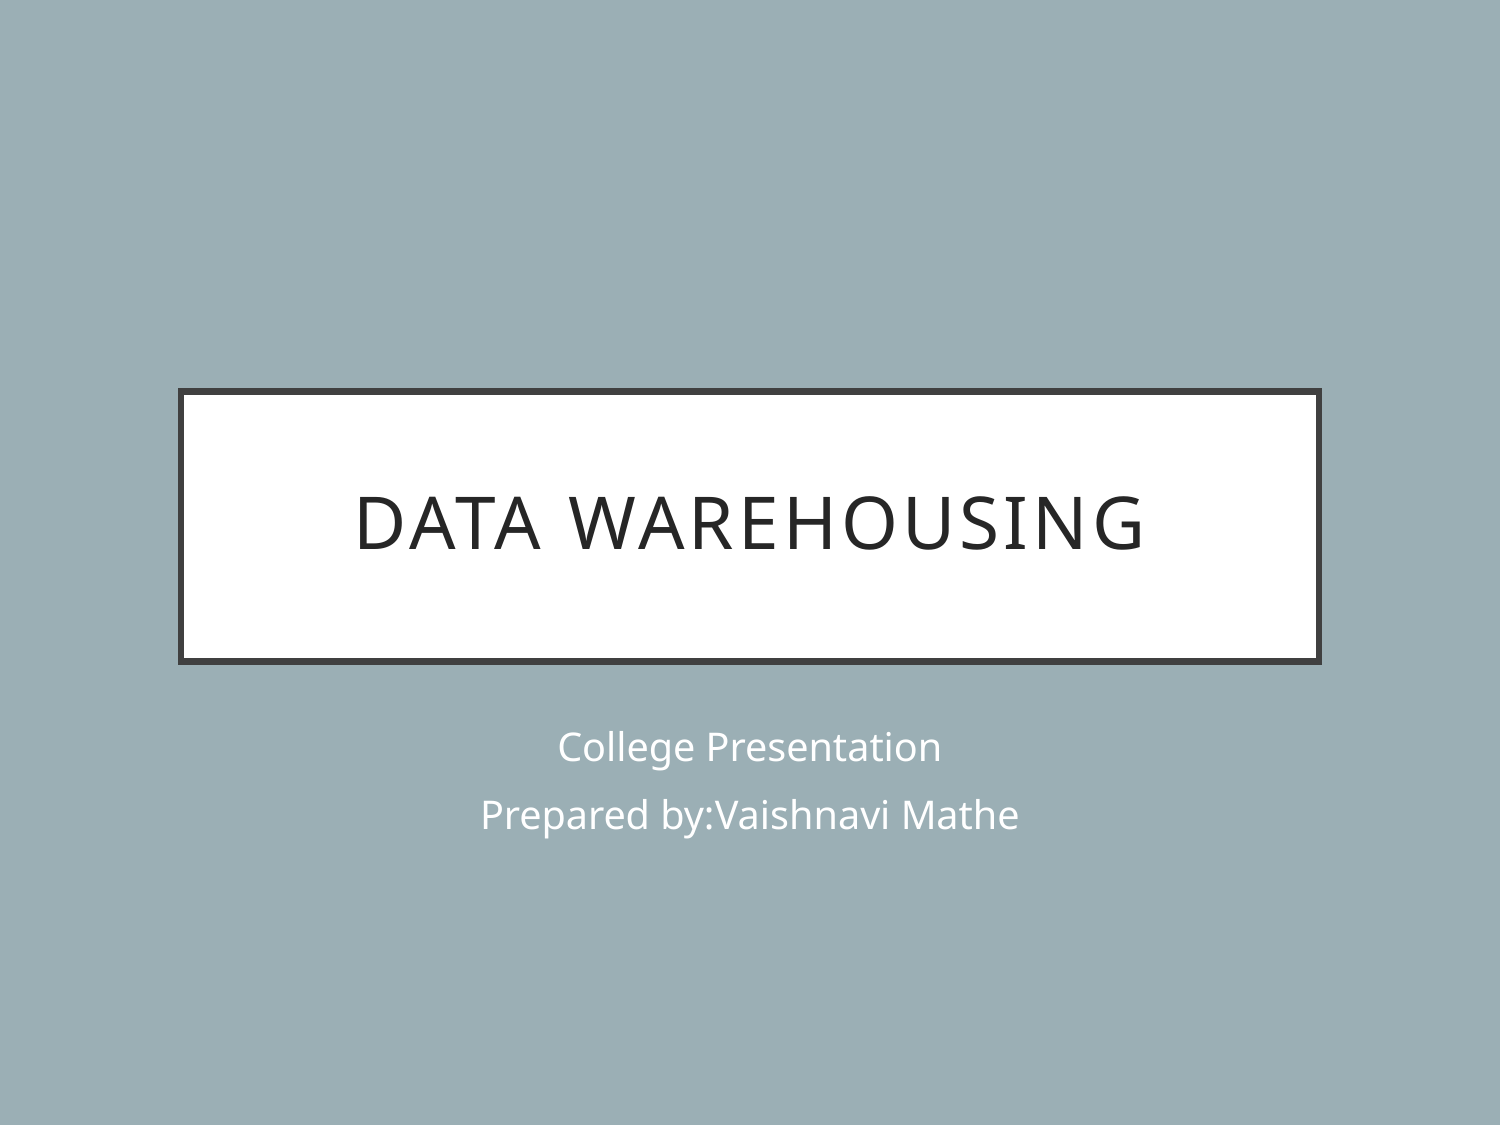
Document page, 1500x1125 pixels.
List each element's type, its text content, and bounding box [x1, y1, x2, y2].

title Data WAREHOUSING [178, 388, 1322, 665]
subtitle College Presentation Prepared by:Vaishnavi Mathe [331, 713, 1169, 918]
